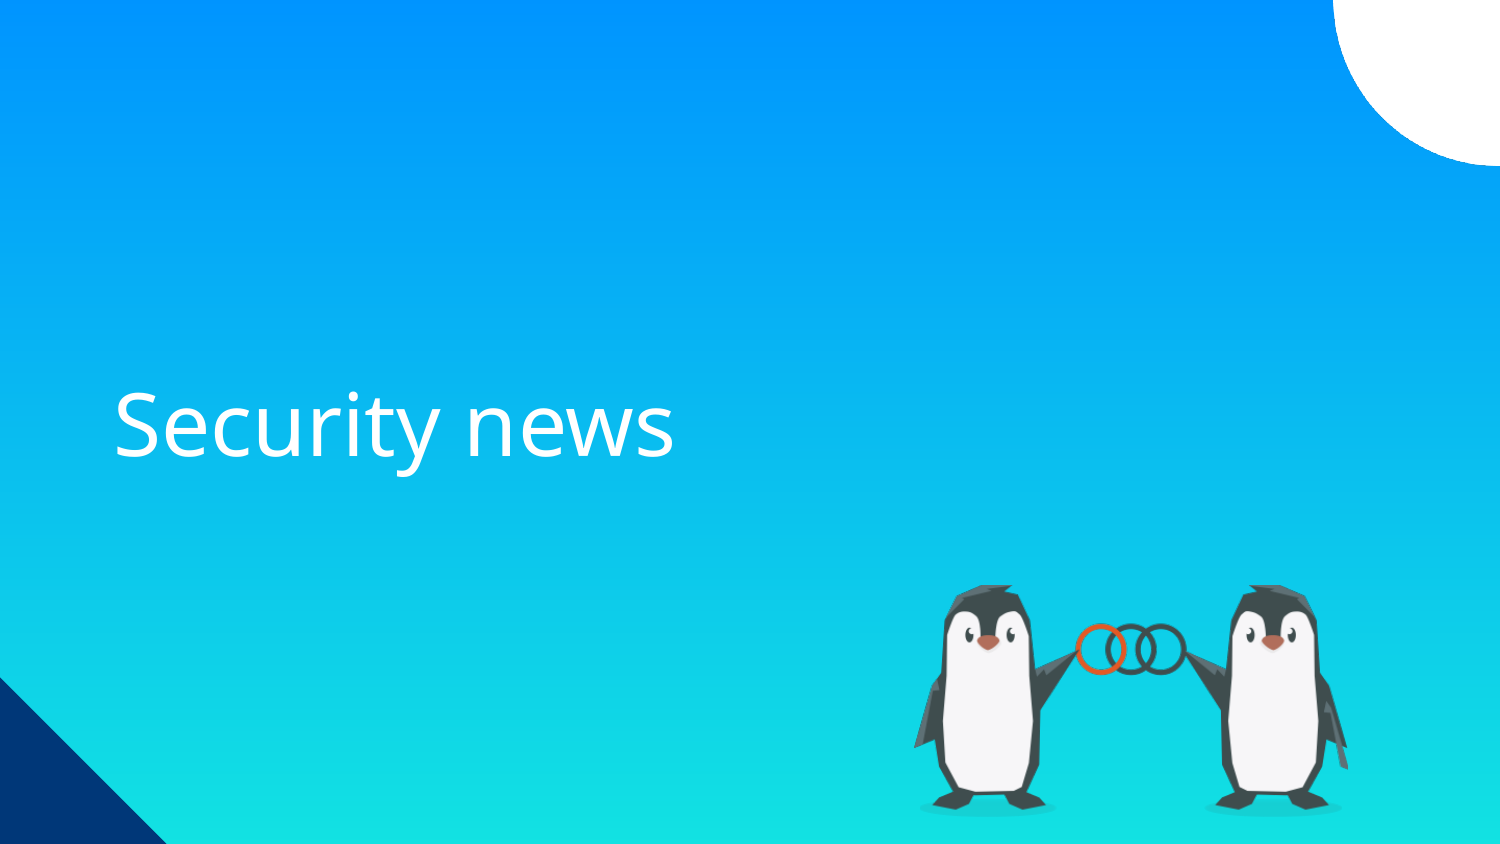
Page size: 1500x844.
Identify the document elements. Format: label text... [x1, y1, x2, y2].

picture [914, 585, 1348, 817]
picture [0, 0, 1500, 166]
title Security news [98, 353, 1447, 491]
